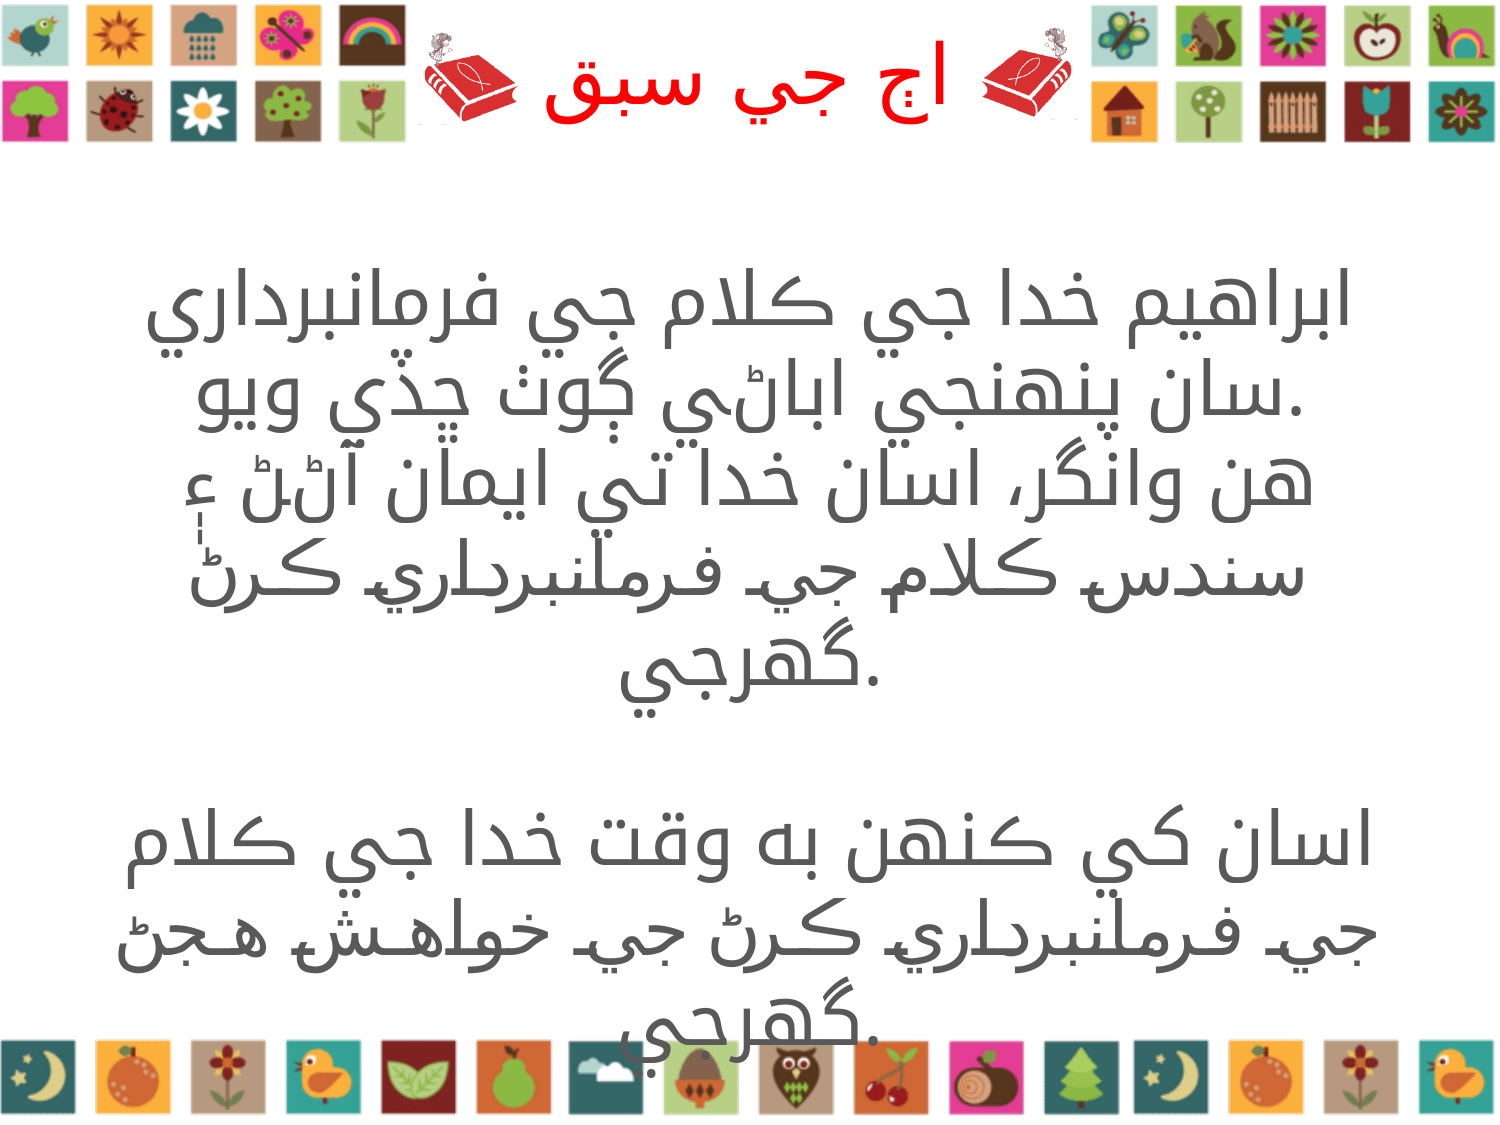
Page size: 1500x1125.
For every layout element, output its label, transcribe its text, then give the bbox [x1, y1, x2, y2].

picture [950, 3, 1500, 150]
text_box ابراھيم خدا جي ڪلام جي فرمانبرداري سان پنھنجي اباڻي ڳوٺ ڇڏي ويو. هن وانگر، اسان خدا تي ايمان آڻڻ ۽ سندس ڪلام جي فرمانبرداري ڪرڻ گهرجي. اسان کي ڪنهن به وقت خدا جي ڪلام جي فرمانبرداري ڪرڻ جي خواهش هجڻ گهرجي. [76, 243, 1424, 1027]
picture [0, 3, 550, 150]
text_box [0, 1028, 1500, 1118]
text_box اڄ جي سبق [425, 13, 1077, 129]
